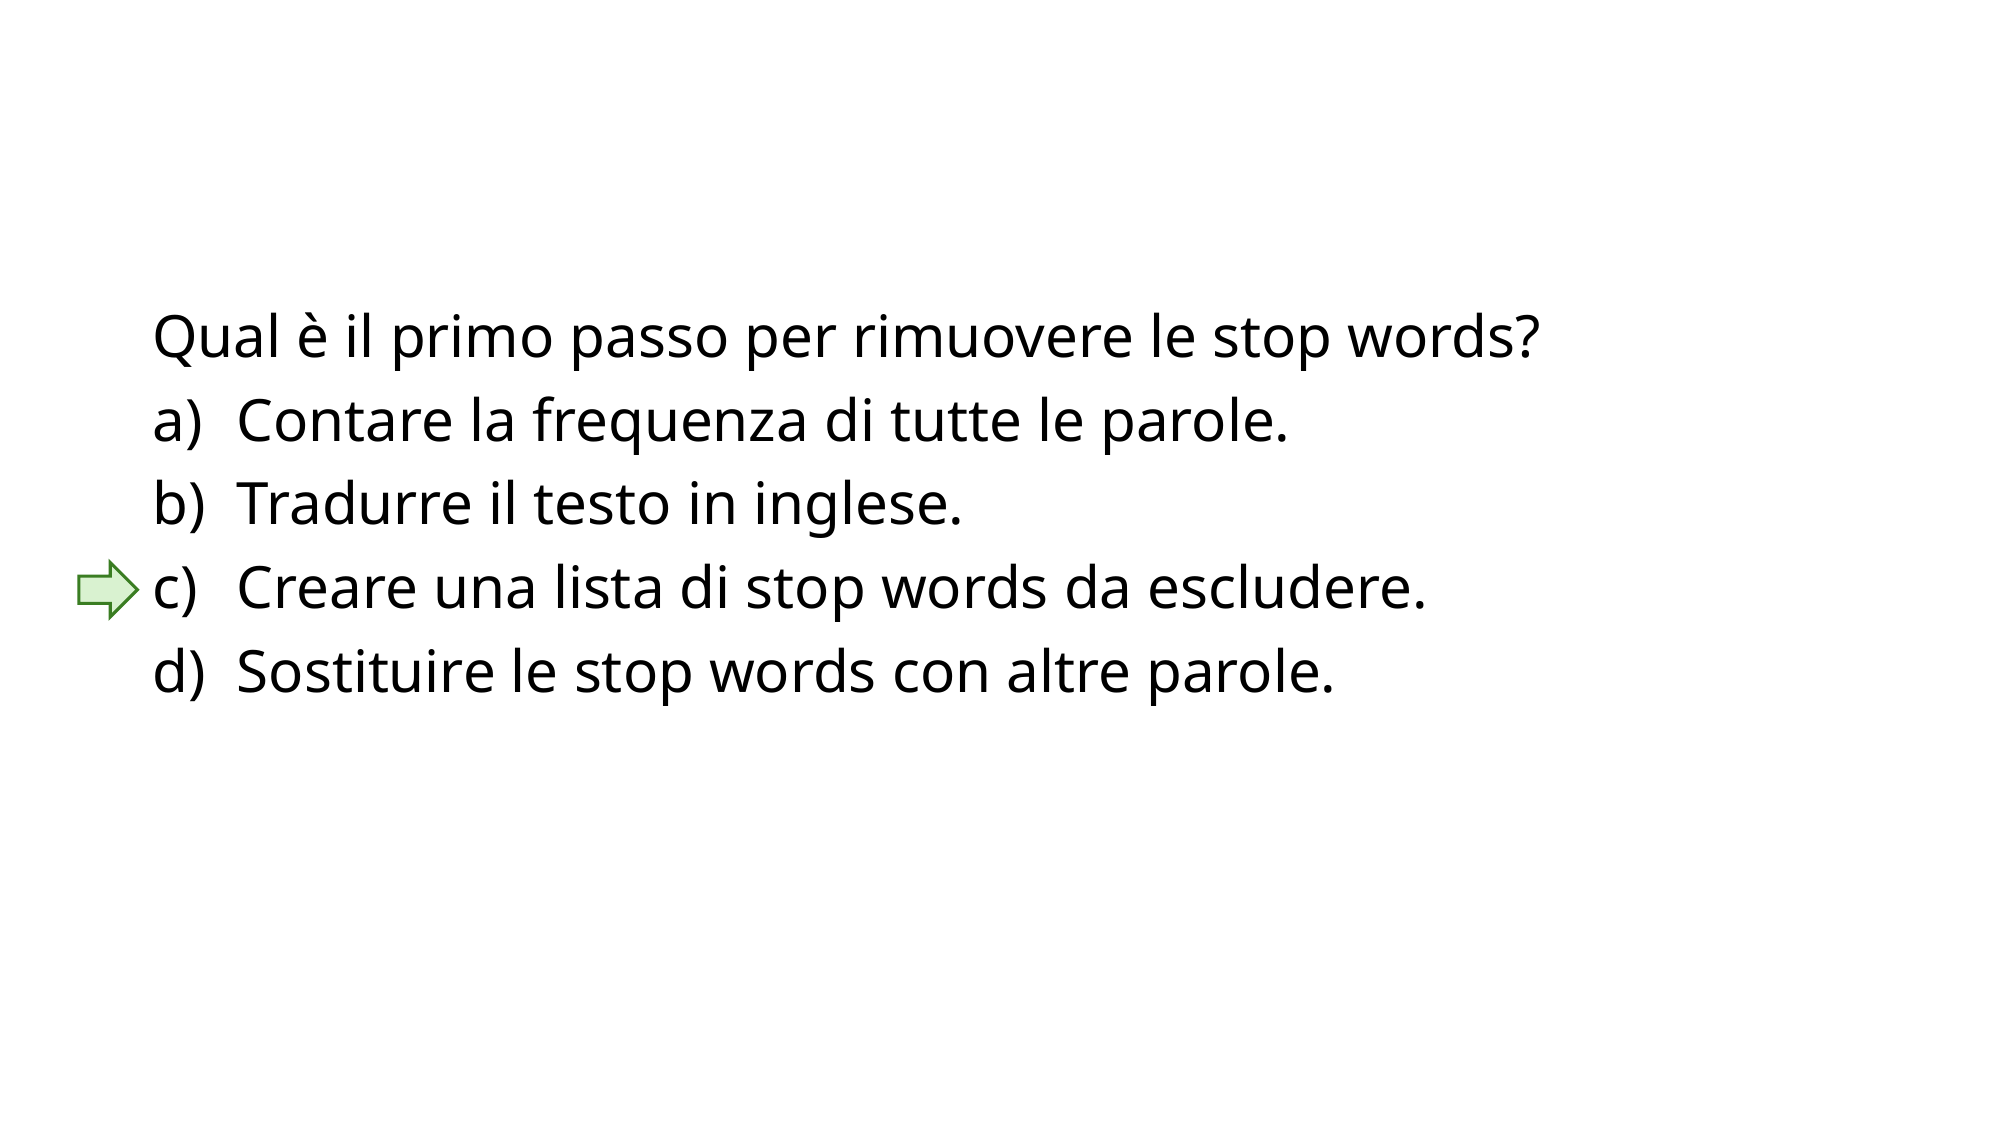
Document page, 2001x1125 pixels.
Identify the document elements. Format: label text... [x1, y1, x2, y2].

text_box [77, 558, 140, 621]
list Qual è il primo passo per rimuovere le stop words? Contare la frequenza di tutte le parole. Tradurre il testo in inglese. Creare una lista di stop words da escludere. Sostituire le stop words con altre parole. [137, 299, 1863, 1014]
